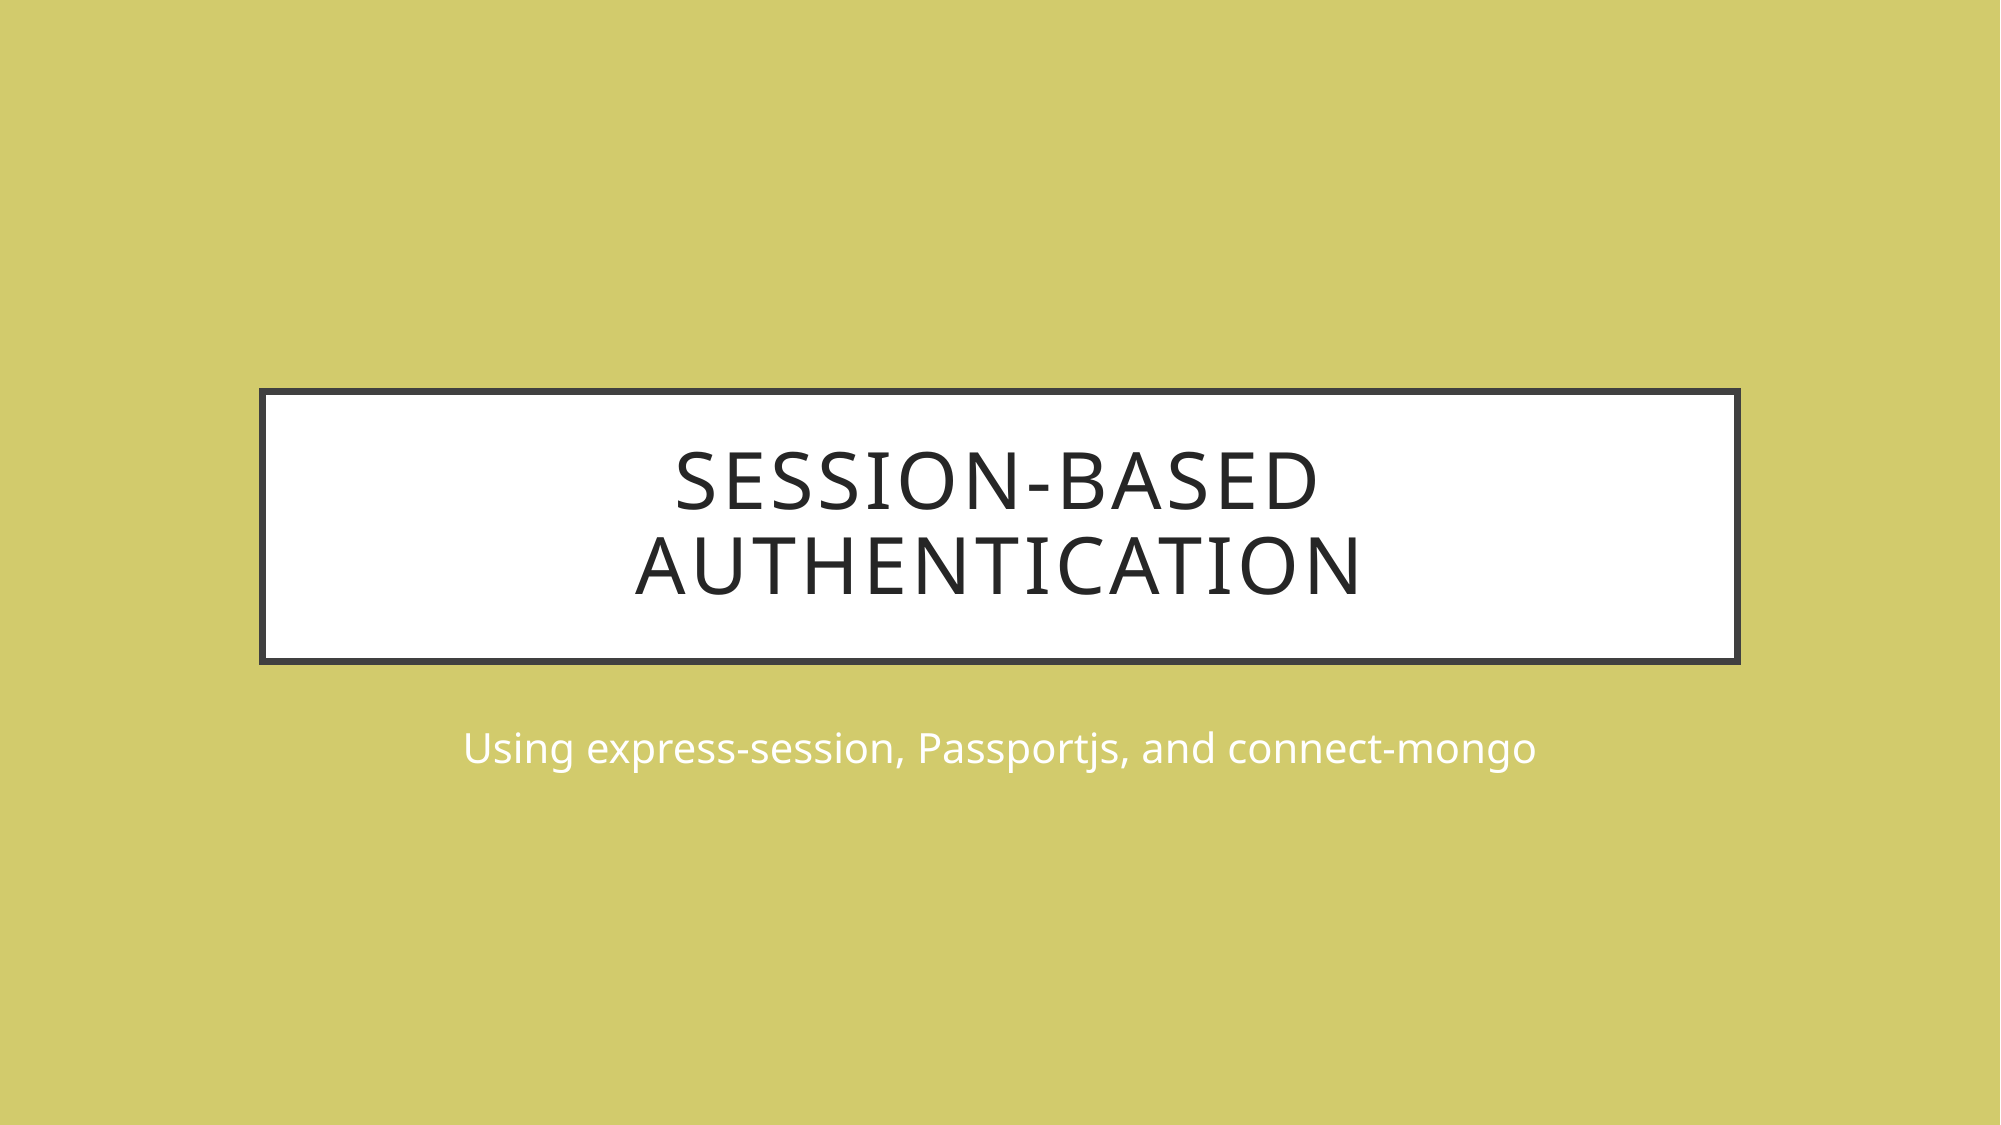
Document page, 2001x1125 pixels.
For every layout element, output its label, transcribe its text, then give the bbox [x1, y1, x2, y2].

subtitle Using express-session, Passportjs, and connect-mongo [442, 713, 1558, 918]
title Session-based authentication [259, 388, 1741, 665]
